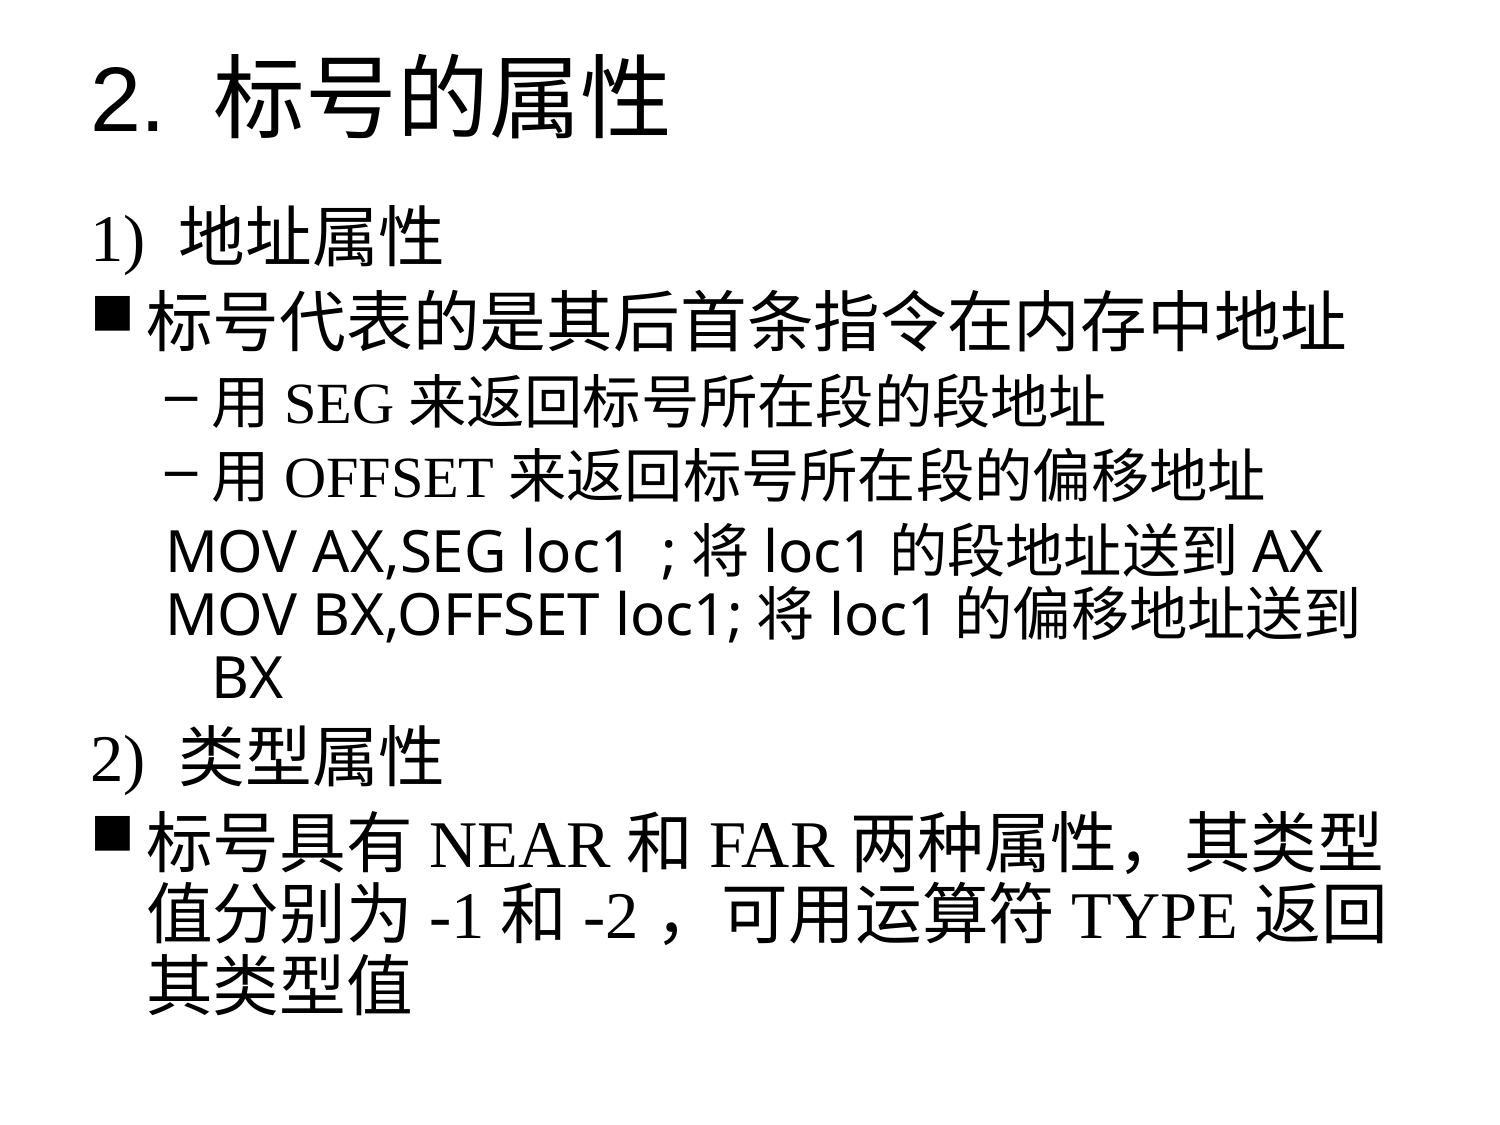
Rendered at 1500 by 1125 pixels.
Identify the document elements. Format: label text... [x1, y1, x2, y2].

list 1) 地址属性 标号代表的是其后首条指令在内存中地址 用SEG来返回标号所在段的段地址 用OFFSET来返回标号所在段的偏移地址 MOV AX,SEG loc1 ;将loc1的段地址送到AX MOV BX,OFFSET loc1;将loc1的偏移地址送到BX 2) 类型属性 标号具有NEAR和FAR两种属性，其类型值分别为-1和-2，可用运算符TYPE返回其类型值 [74, 196, 1426, 1024]
title 2. 标号的属性 [74, 17, 1426, 173]
